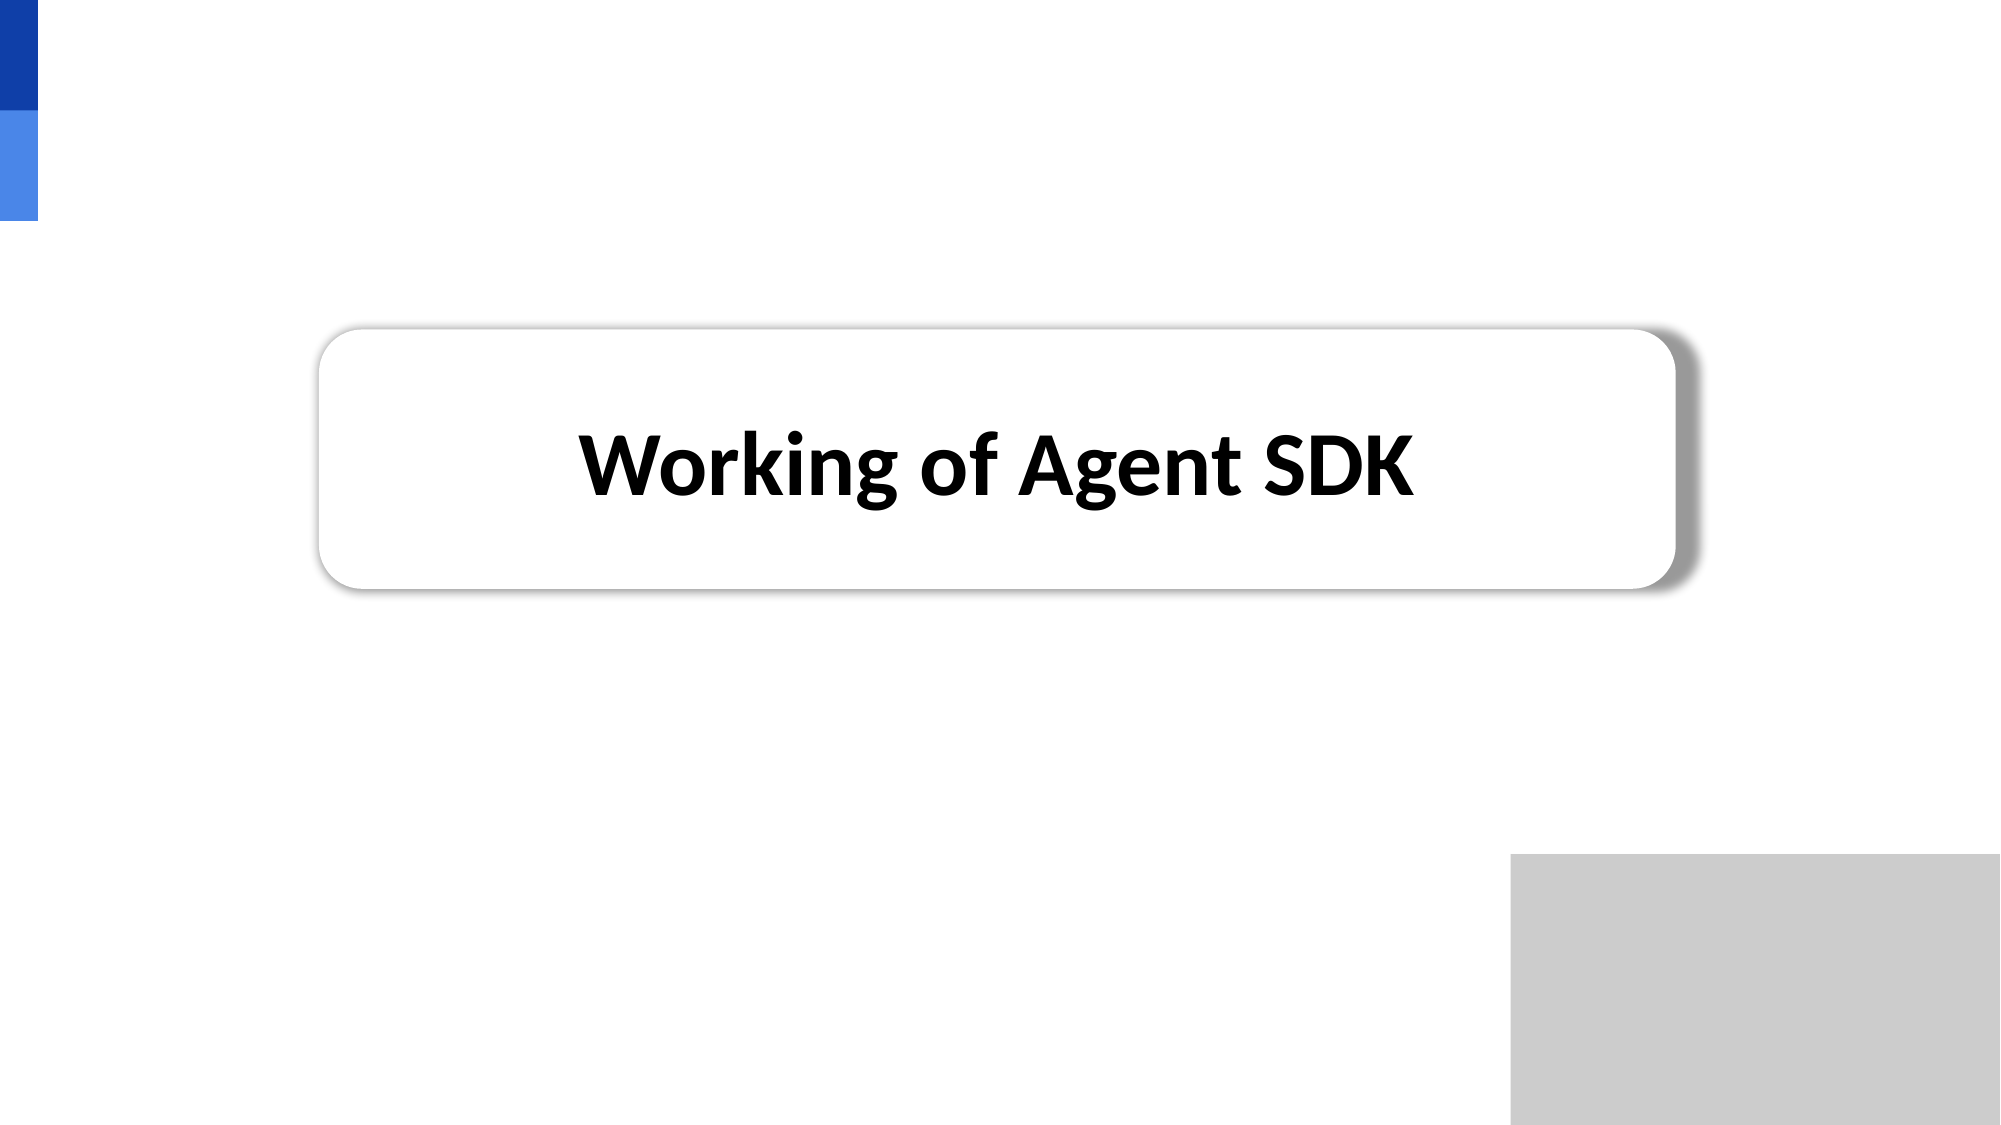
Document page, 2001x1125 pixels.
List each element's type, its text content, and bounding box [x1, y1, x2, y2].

title Working of Agent SDK [342, 343, 1653, 575]
text_box [316, 327, 1678, 591]
picture [0, 0, 2000, 1125]
